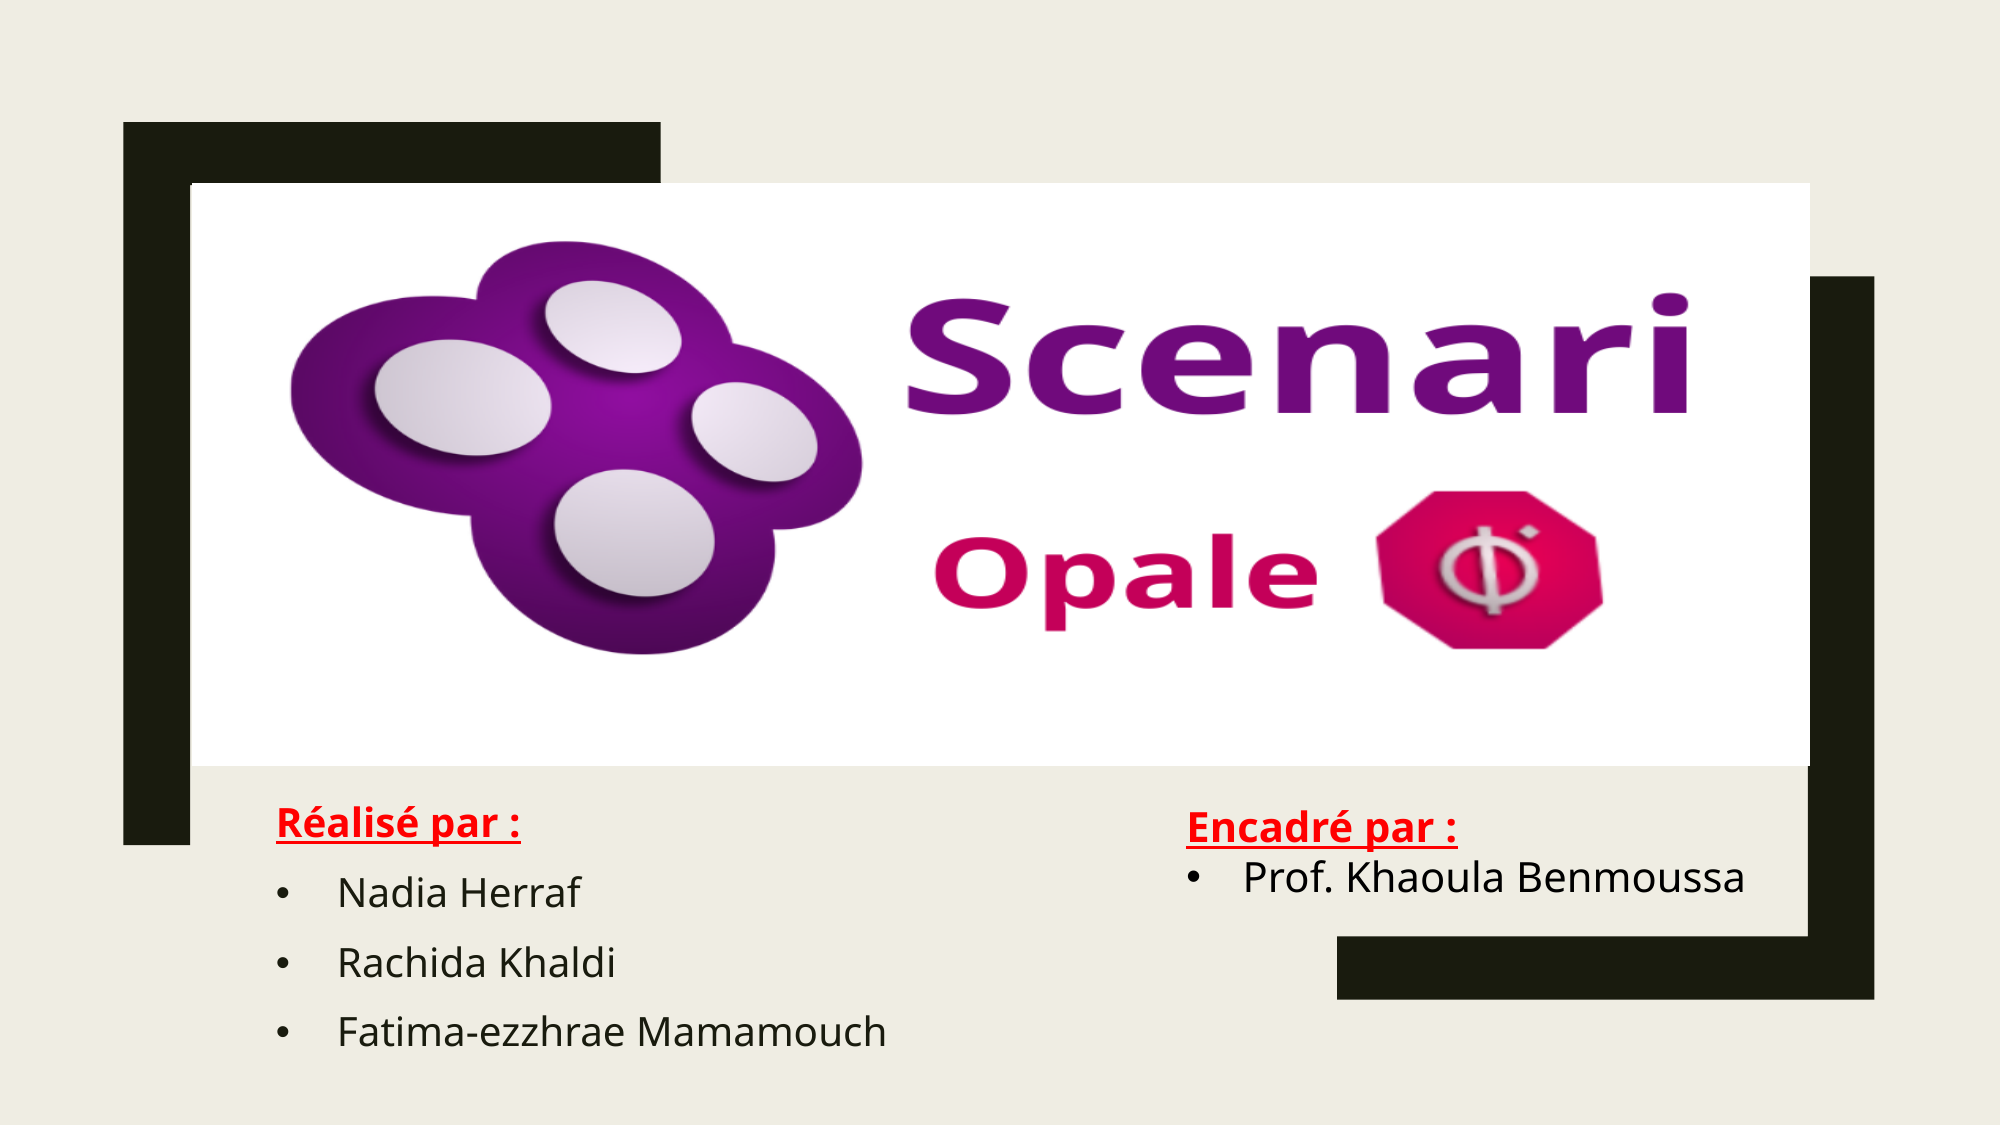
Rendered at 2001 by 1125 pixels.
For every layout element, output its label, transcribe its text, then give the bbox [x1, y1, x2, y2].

text_box Réalisé par : Nadia Herraf Rachida Khaldi Fatima-ezzhrae Mamamouch [260, 793, 940, 1066]
picture [192, 183, 1810, 766]
text_box Encadré par : Prof. Khaoula Benmoussa [1171, 793, 1850, 909]
